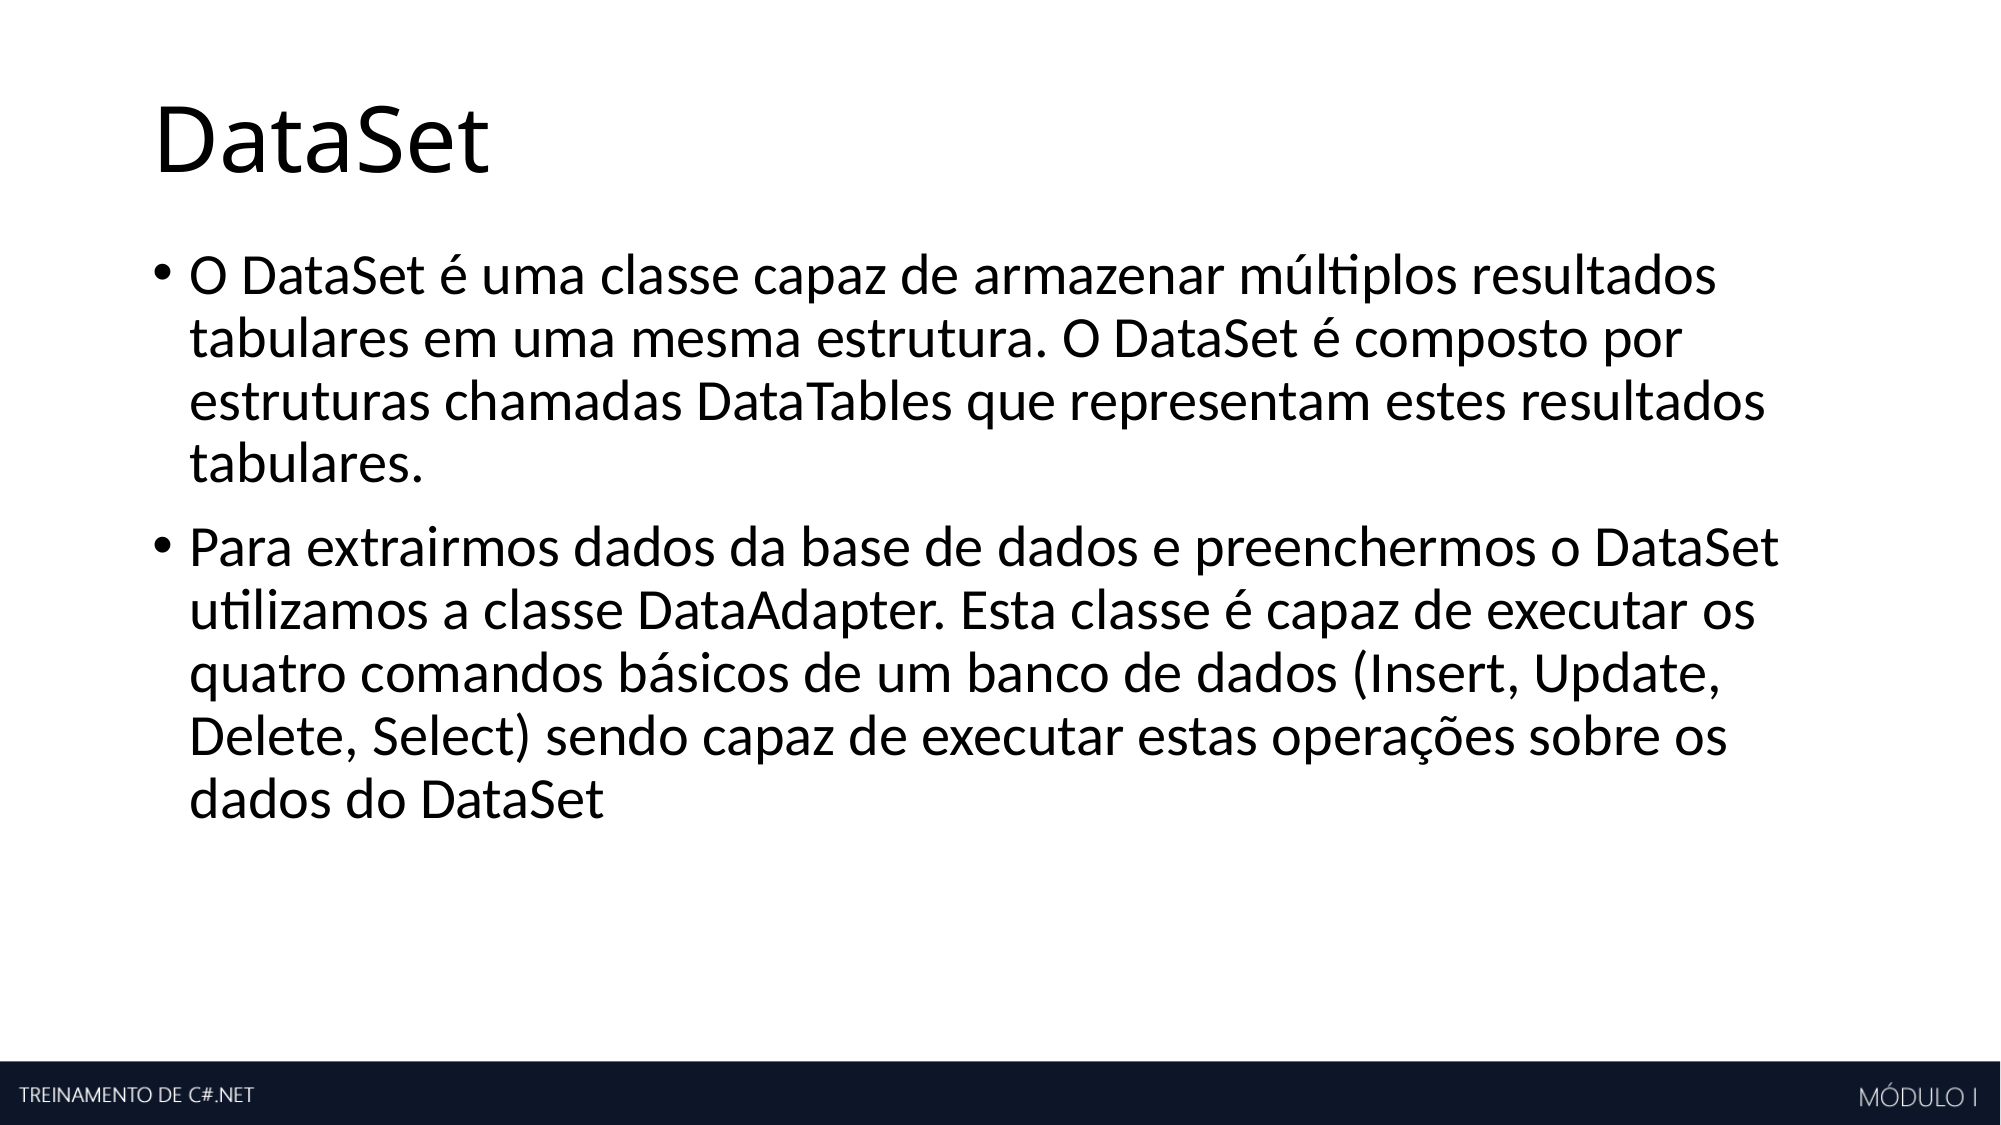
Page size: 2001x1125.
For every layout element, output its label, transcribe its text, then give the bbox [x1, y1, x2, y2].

title DataSet [137, 59, 1863, 225]
picture [0, 0, 2001, 1125]
list O DataSet é uma classe capaz de armazenar múltiplos resultados tabulares em uma mesma estrutura. O DataSet é composto por estruturas chamadas DataTables que representam estes resultados tabulares. Para extrairmos dados da base de dados e preenchermos o DataSet utilizamos a classe DataAdapter. Esta classe é capaz de executar os quatro comandos básicos de um banco de dados (Insert, Update, Delete, Select) sendo capaz de executar estas operações sobre os dados do DataSet [137, 236, 1863, 1005]
